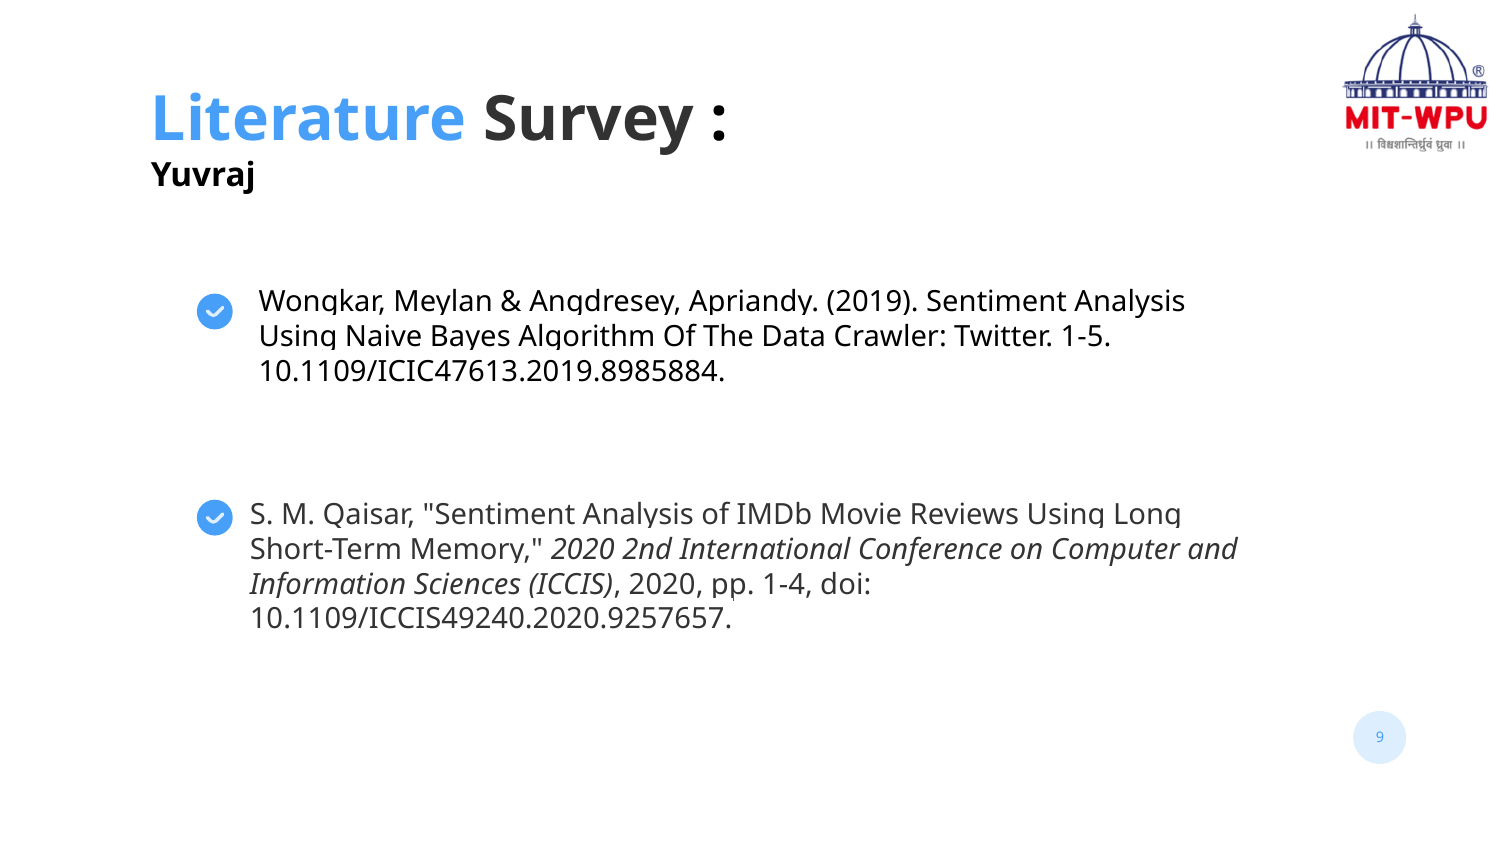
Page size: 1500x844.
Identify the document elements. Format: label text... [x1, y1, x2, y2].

picture [1330, 0, 1500, 169]
text_box [205, 512, 224, 524]
text_box [205, 305, 224, 318]
text_box S. M. Qaisar, "Sentiment Analysis of IMDb Movie Reviews Using Long Short-Term Memory," 2020 2nd International Conference on Computer and Information Sciences (ICCIS), 2020, pp. 1-4, doi: 10.1109/ICCIS49240.2020.9257657. [246, 491, 1254, 676]
text_box [196, 293, 233, 330]
text_box Wongkar, Meylan & Angdresey, Apriandy. (2019). Sentiment Analysis Using Naive Bayes Algorithm Of The Data Crawler: Twitter. 1-5. 10.1109/ICIC47613.2019.8985884. [255, 279, 1254, 344]
slide_number ‹#› [1365, 721, 1395, 754]
text_box Literature Survey : Yuvraj [135, 62, 1254, 208]
text_box [196, 499, 233, 536]
